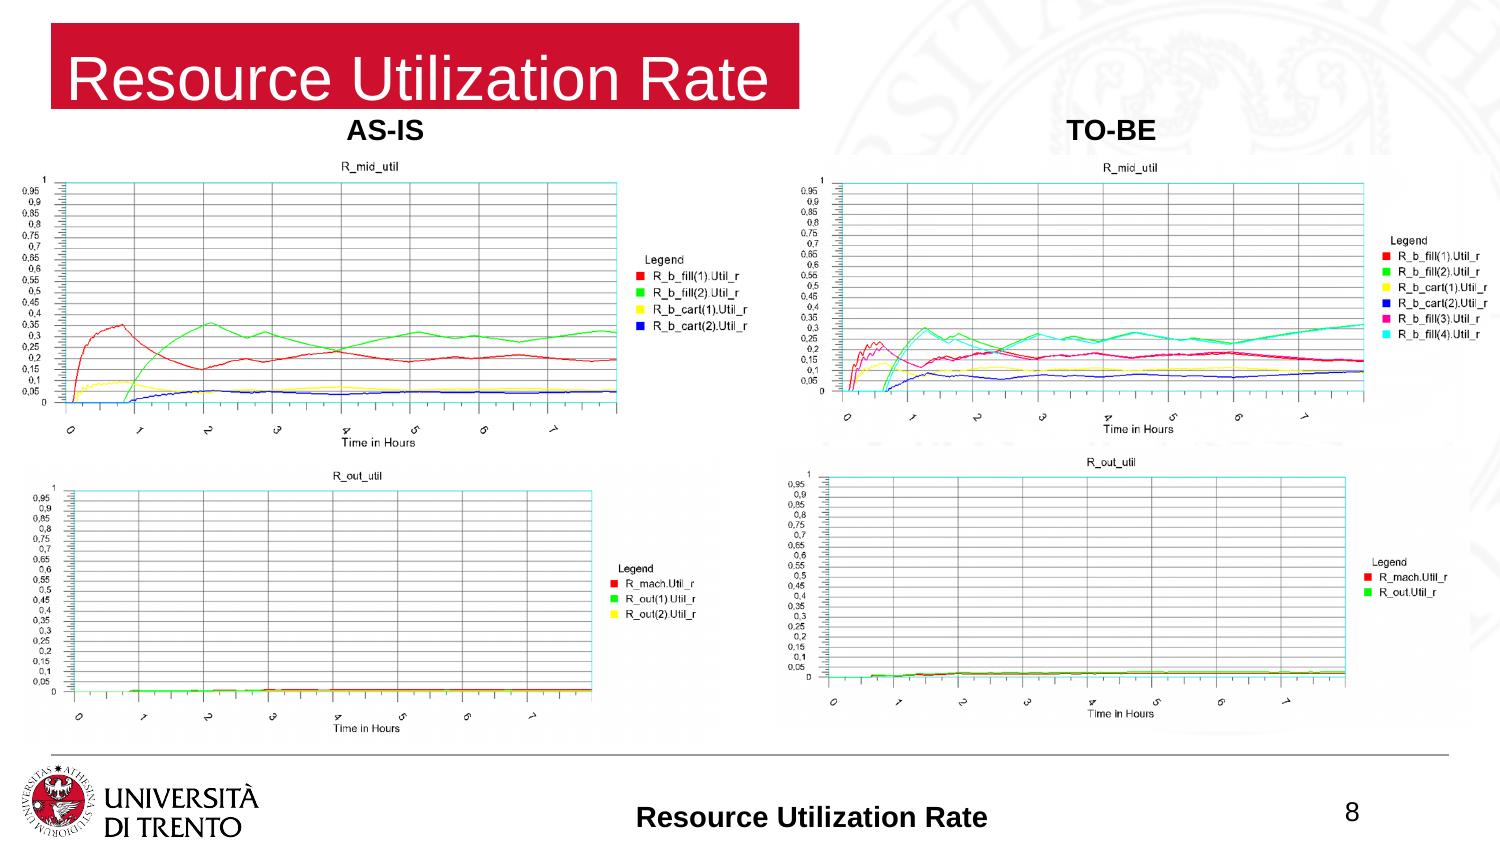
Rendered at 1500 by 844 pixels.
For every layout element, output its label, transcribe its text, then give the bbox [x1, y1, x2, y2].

text_box Resource Utilization Rate [620, 783, 1229, 821]
text_box Resource Utilization Rate [51, 23, 792, 109]
text_box AS-IS [331, 109, 441, 157]
picture [21, 764, 263, 841]
picture [774, 0, 1500, 742]
picture [9, 159, 763, 742]
slide_number ‹#› [1329, 779, 1420, 844]
